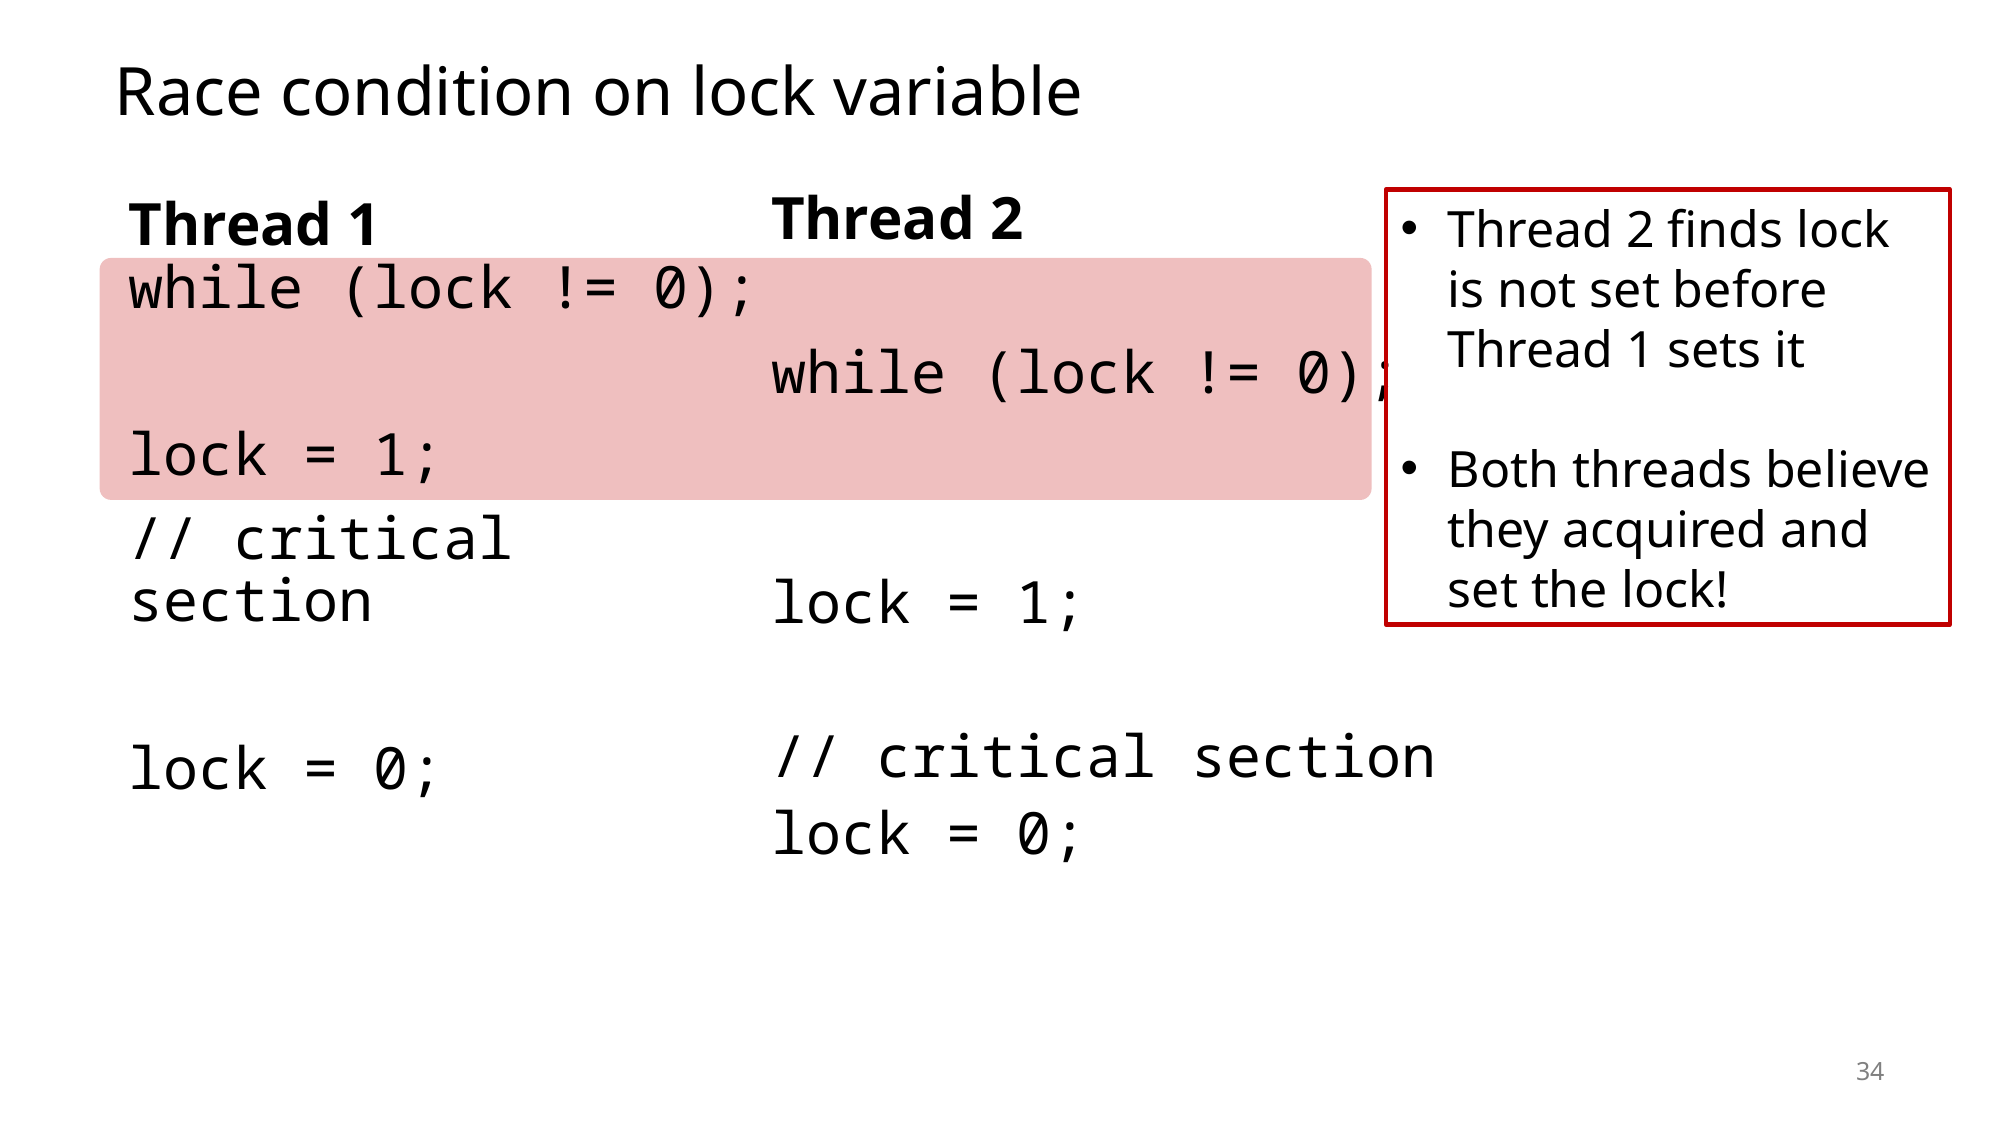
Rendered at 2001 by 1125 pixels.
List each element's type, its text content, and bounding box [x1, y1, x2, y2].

text_box Thread 2 finds lock is not set before Thread 1 sets it Both threads believe they acquired and set the lock! [1385, 189, 1950, 625]
title Race condition on lock variable [99, 37, 1900, 150]
text_box Thread 2 while (lock != 0); lock = 1; // critical section lock = 0; [756, 187, 1733, 1013]
text_box Thread 1 while (lock != 0); lock = 1; // critical section lock = 0; [113, 187, 756, 1013]
text_box [98, 256, 113, 501]
slide_number 34 [1749, 1042, 1900, 1103]
